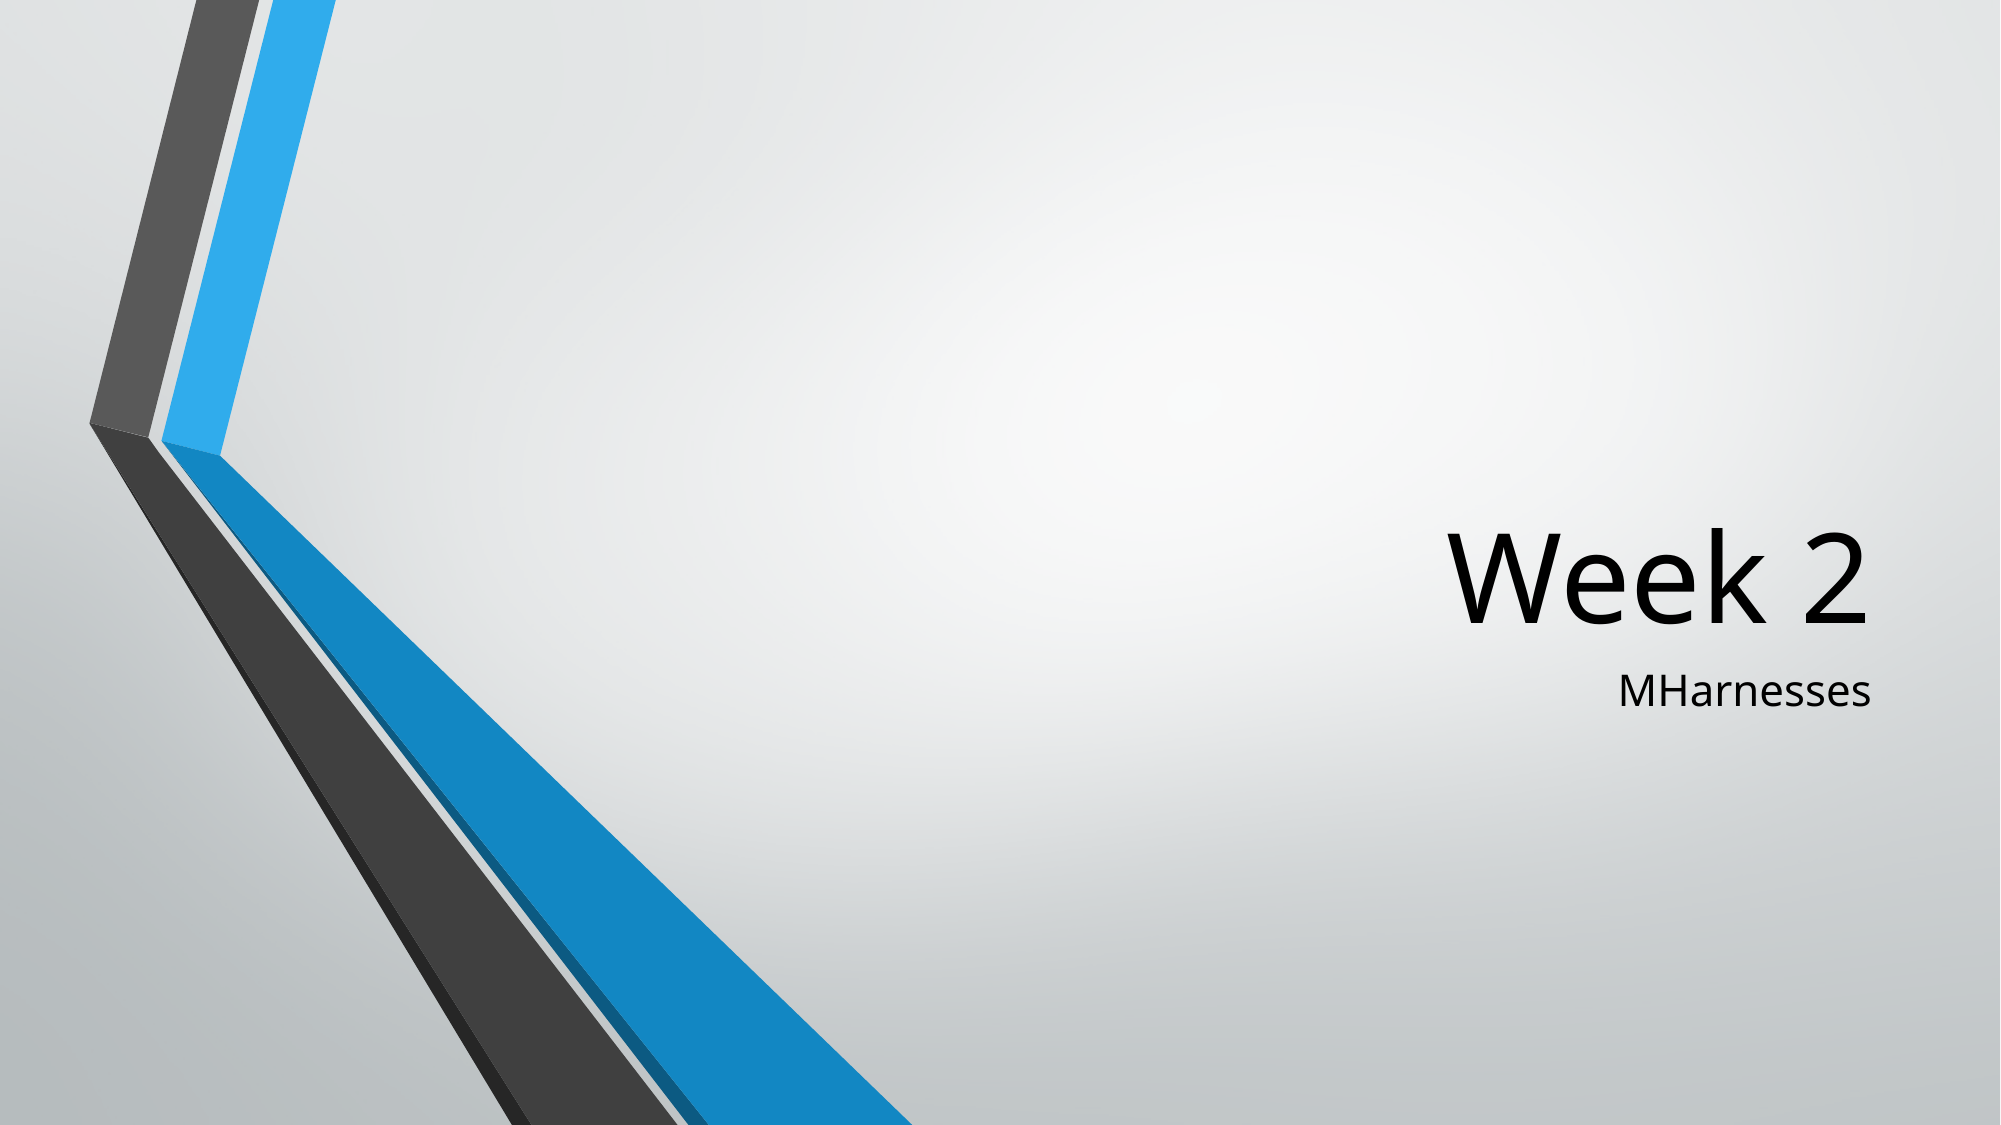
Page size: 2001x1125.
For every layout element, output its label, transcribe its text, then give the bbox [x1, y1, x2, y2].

title Week 2 [480, 226, 1887, 656]
subtitle MHarnesses [740, 655, 1887, 884]
